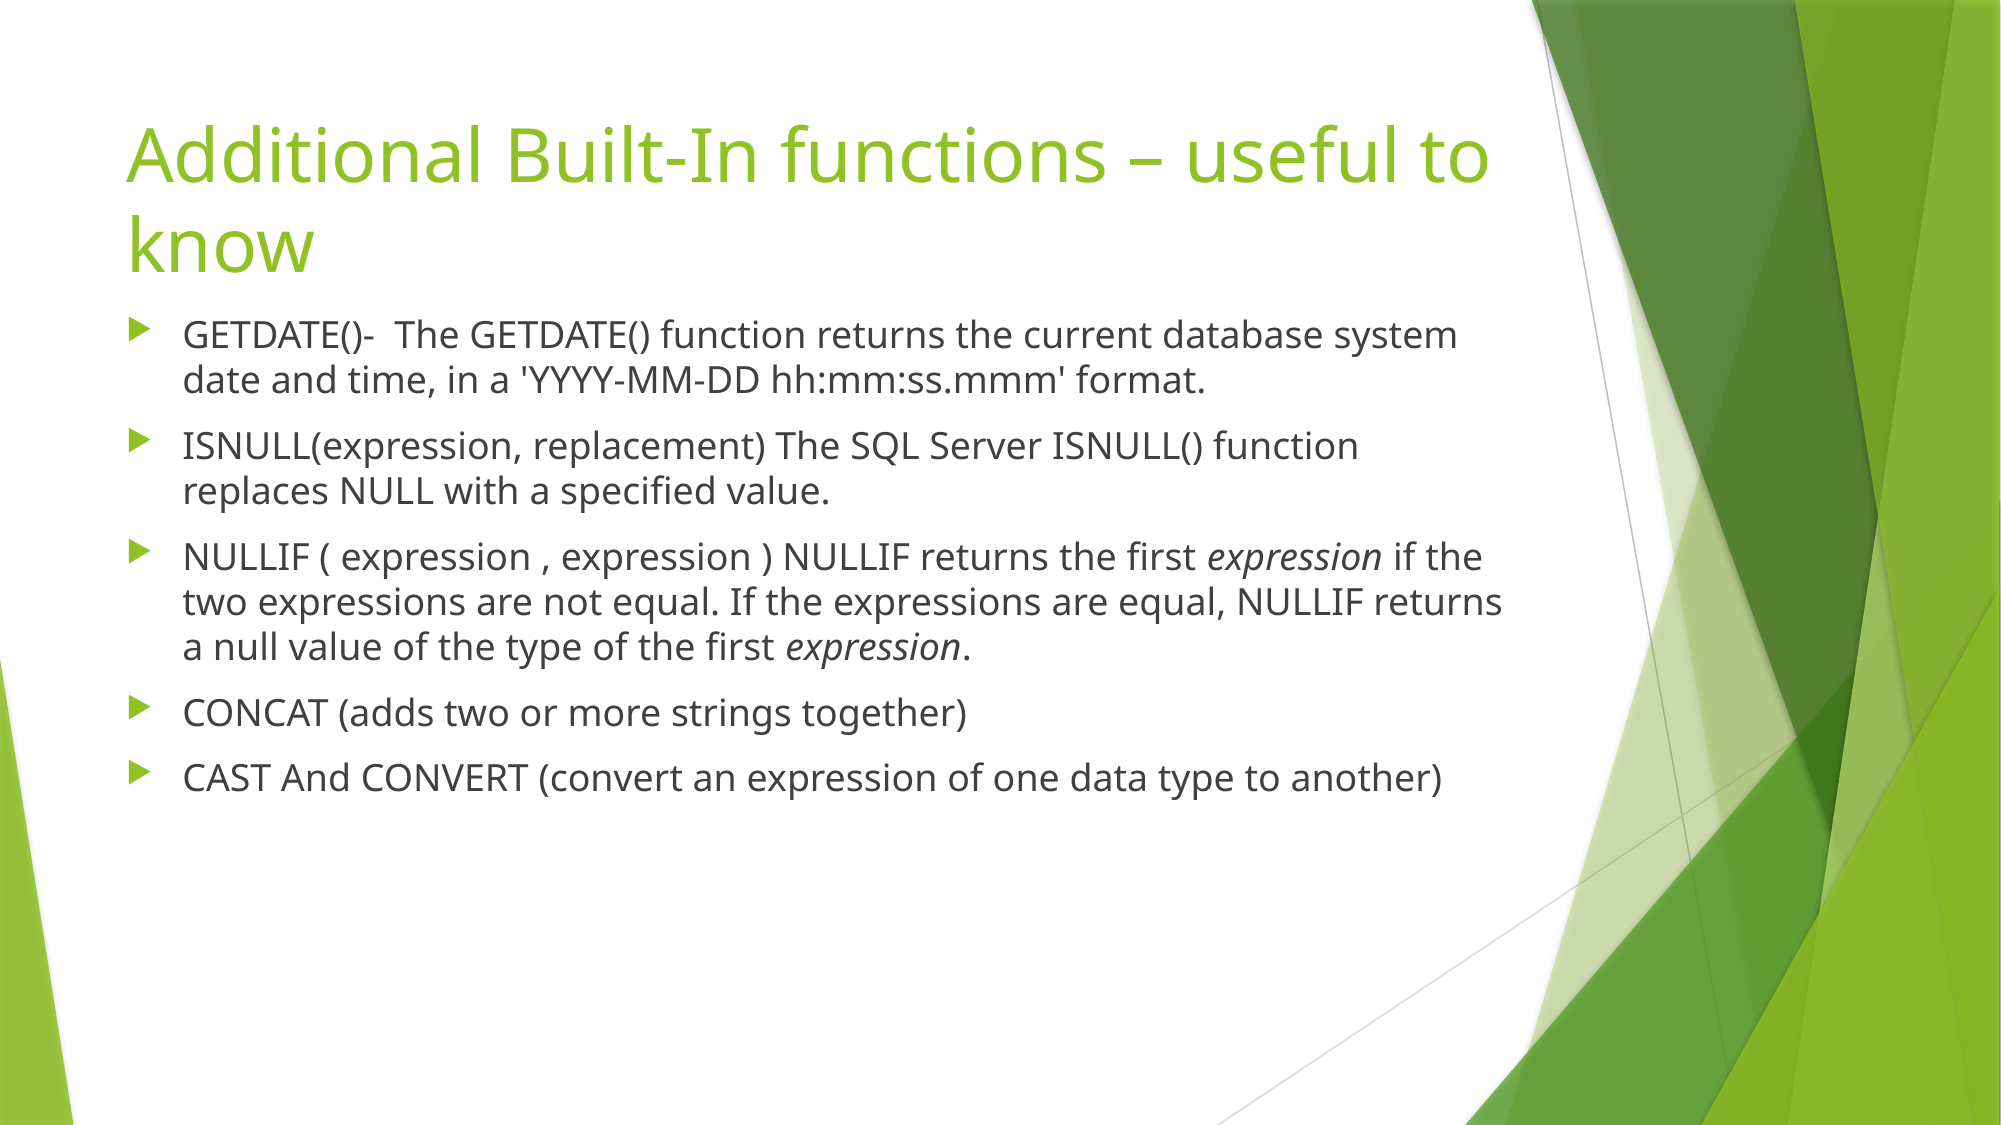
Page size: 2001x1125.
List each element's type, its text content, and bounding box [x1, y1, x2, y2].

title Additional Built-In functions – useful to know [111, 99, 1522, 303]
list GETDATE()- The GETDATE() function returns the current database system date and time, in a 'YYYY-MM-DD hh:mm:ss.mmm' format. ISNULL(expression, replacement) The SQL Server ISNULL() function replaces NULL with a specified value. NULLIF ( expression , expression ) NULLIF returns the first expression if the two expressions are not equal. If the expressions are equal, NULLIF returns a null value of the type of the first expression. CONCAT (adds two or more strings together) CAST And CONVERT (convert an expression of one data type to another) [111, 303, 1522, 940]
